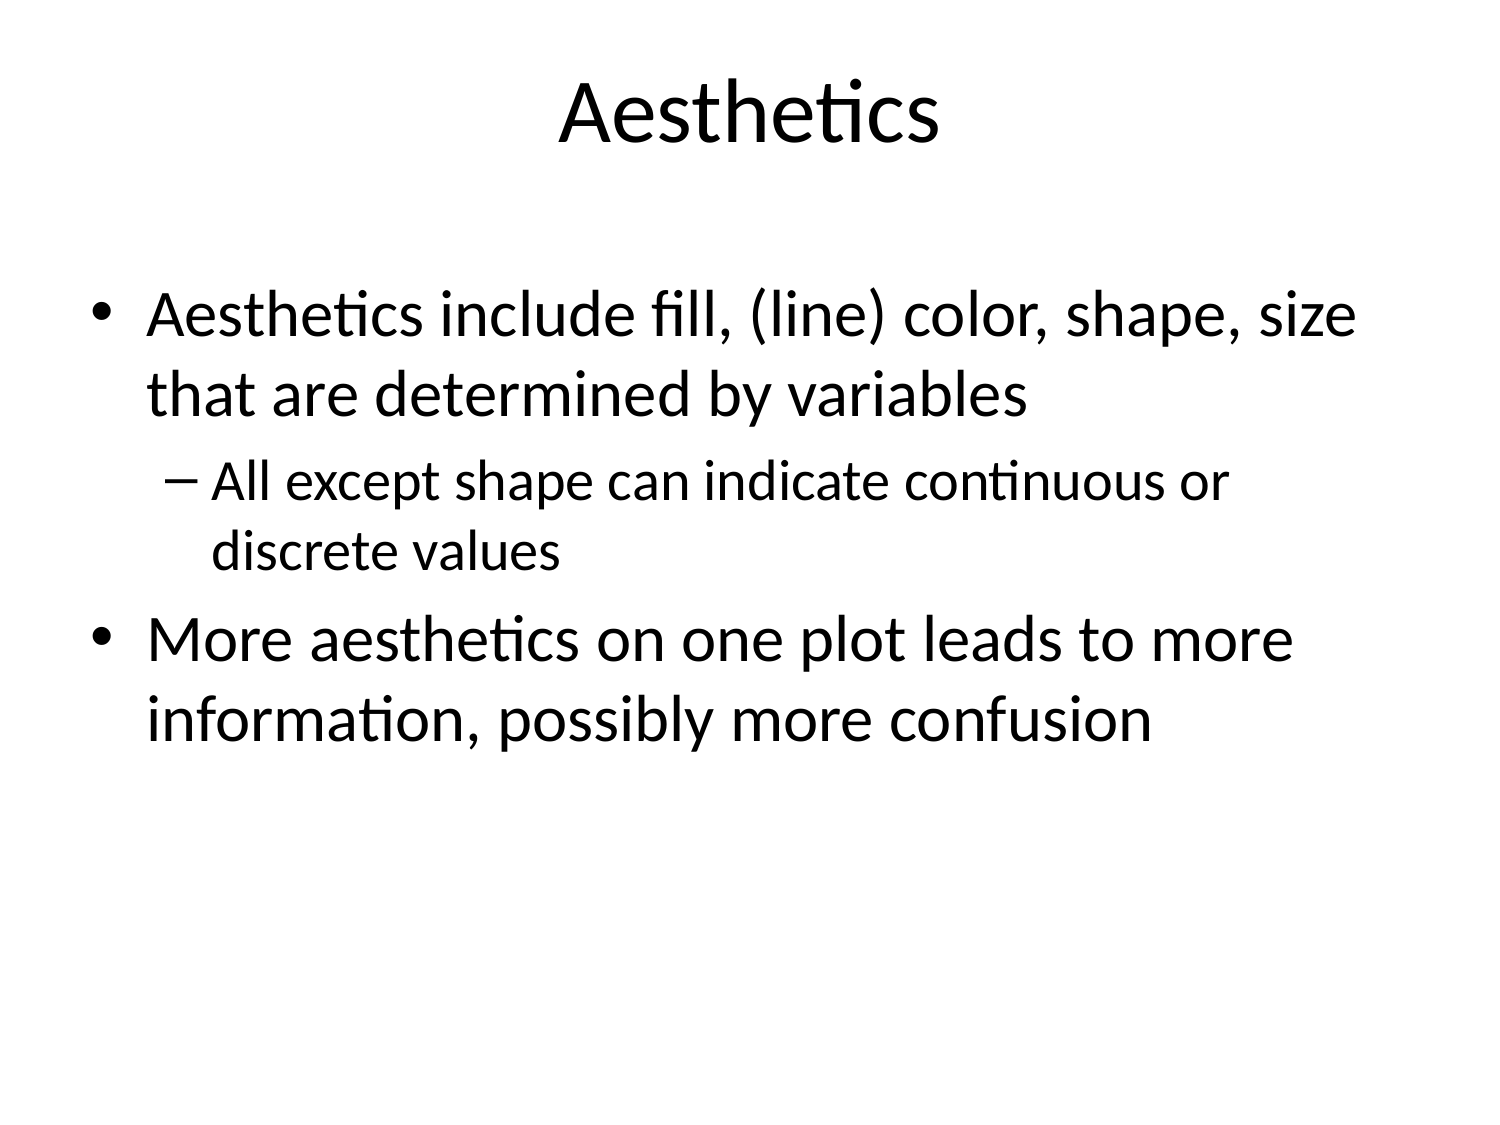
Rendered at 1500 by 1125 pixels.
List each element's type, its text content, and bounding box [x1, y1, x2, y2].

list Aesthetics include fill, (line) color, shape, size that are determined by variables All except shape can indicate continuous or discrete values More aesthetics on one plot leads to more information, possibly more confusion [75, 262, 1425, 1005]
title Aesthetics [75, 12, 1425, 200]
